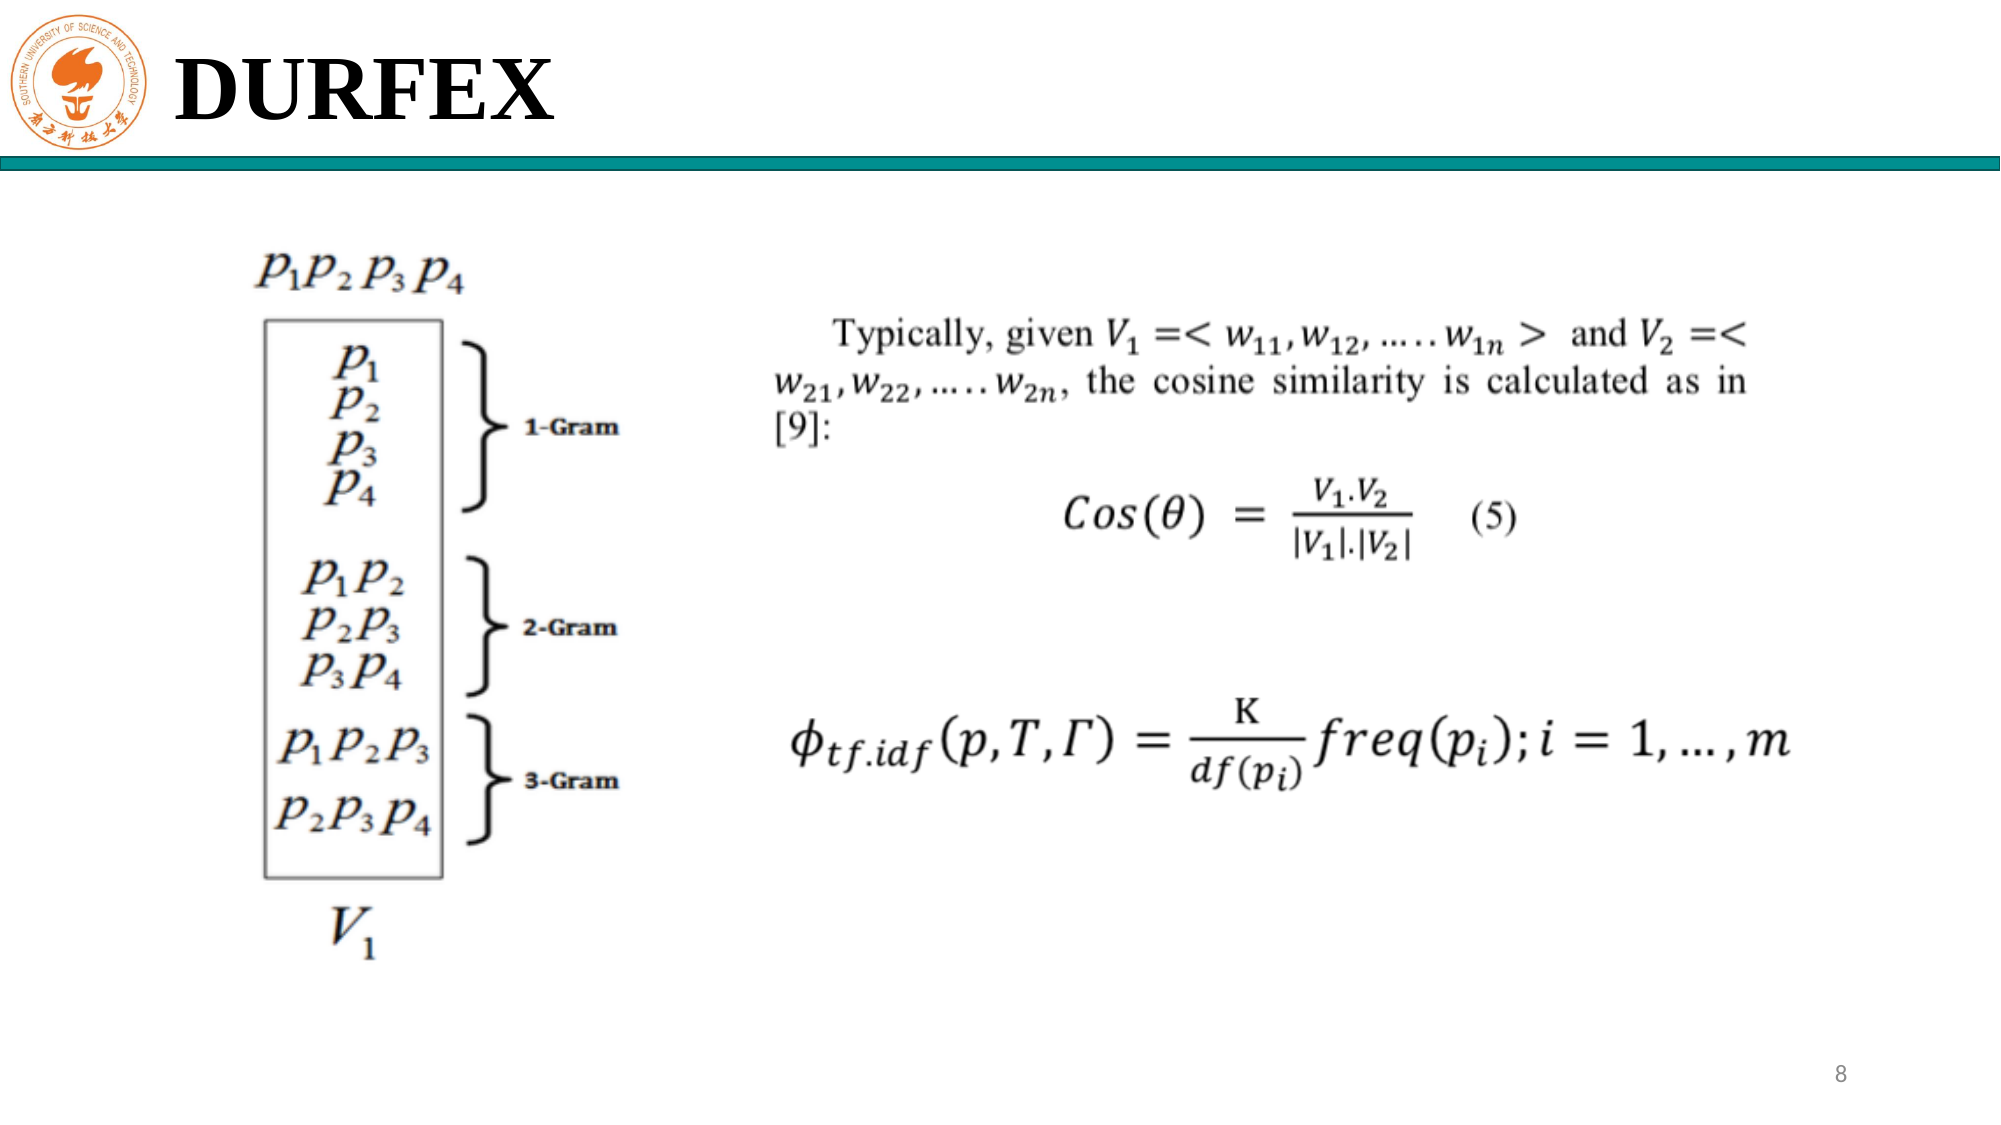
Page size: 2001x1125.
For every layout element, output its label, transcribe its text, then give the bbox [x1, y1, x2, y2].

picture [7, 10, 153, 158]
text_box [0, 156, 2000, 171]
picture [746, 259, 1801, 584]
slide_number 8 [1412, 1042, 1863, 1103]
text_box DURFEX [159, 20, 1605, 146]
picture [746, 673, 1860, 820]
picture [37, 197, 696, 987]
